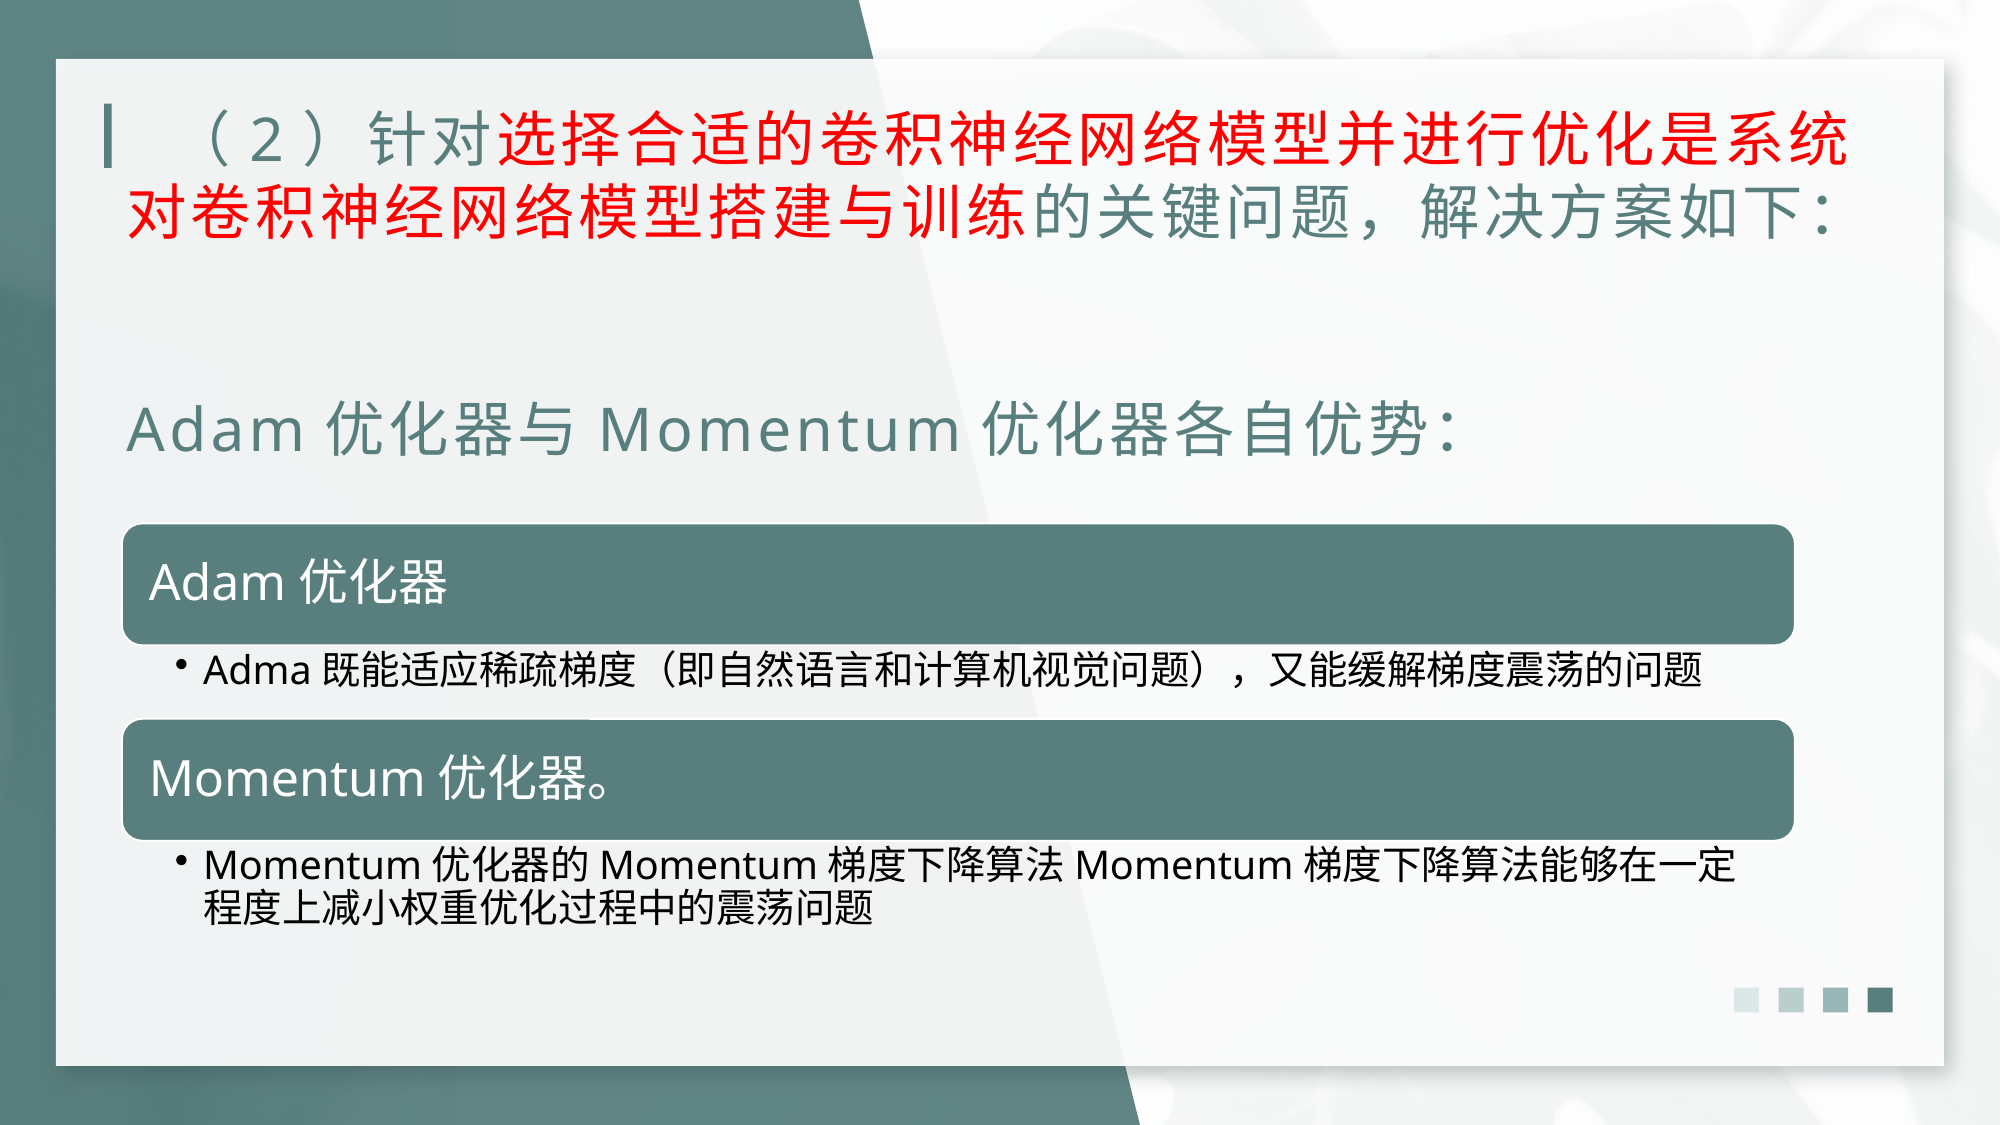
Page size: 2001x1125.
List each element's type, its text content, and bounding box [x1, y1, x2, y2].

title （2）针对选择合适的卷积神经网络模型并进行优化是系统对卷积神经网络模型搭建与训练的关键问题，解决方案如下： Adam优化器与Momentum优化器各自优势： [111, 93, 1879, 1000]
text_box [121, 491, 1795, 1007]
